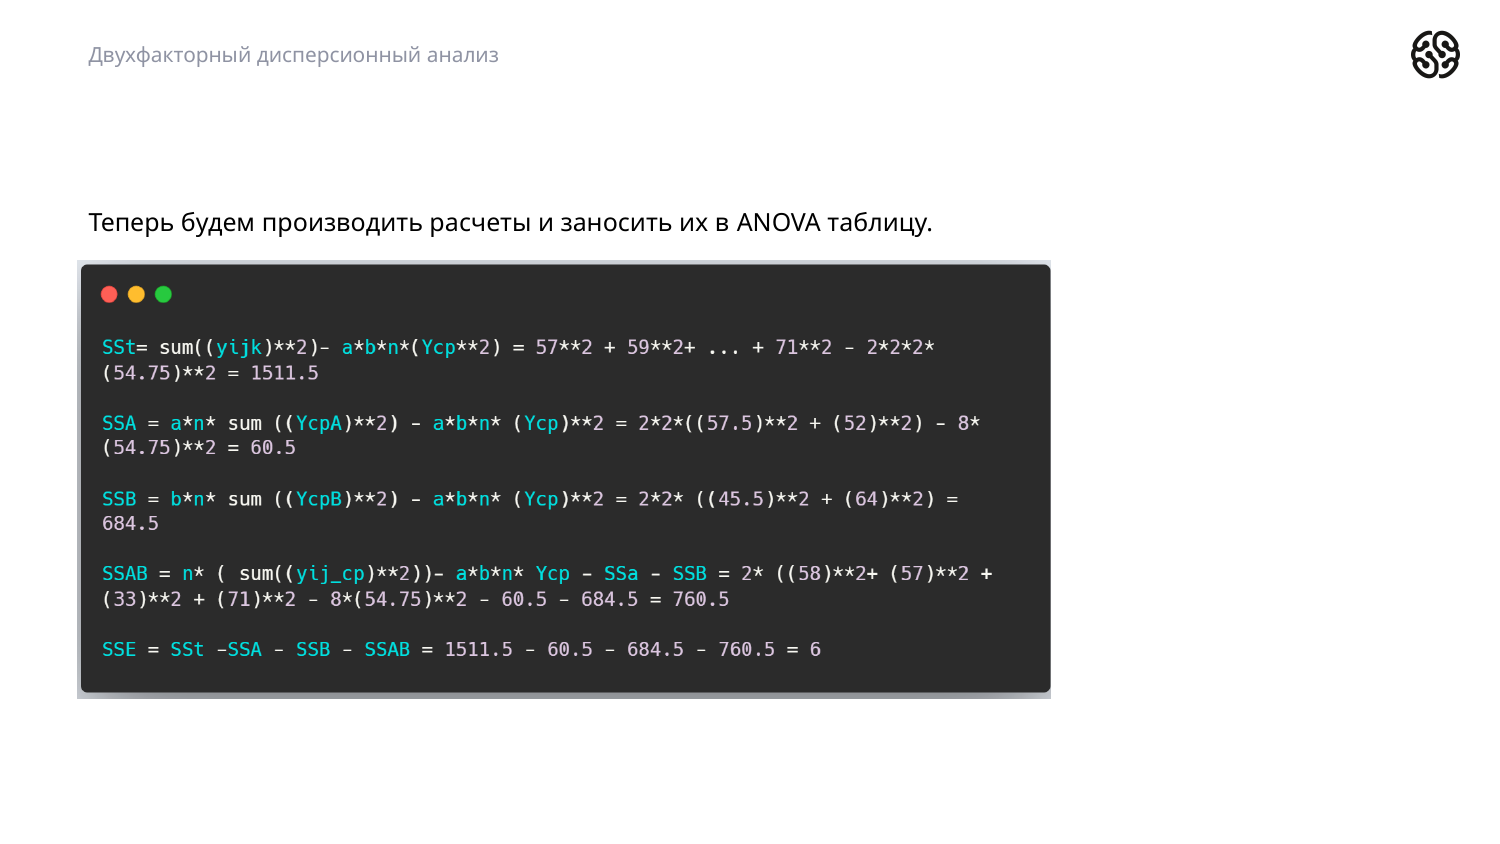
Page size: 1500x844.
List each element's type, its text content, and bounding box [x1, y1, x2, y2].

picture [77, 260, 1051, 699]
picture [1411, 30, 1460, 79]
subtitle Теперь будем производить расчеты и заносить их в ANOVA таблицу. [88, 206, 1412, 739]
subtitle Двухфакторный дисперсионный анализ [88, 24, 1066, 84]
